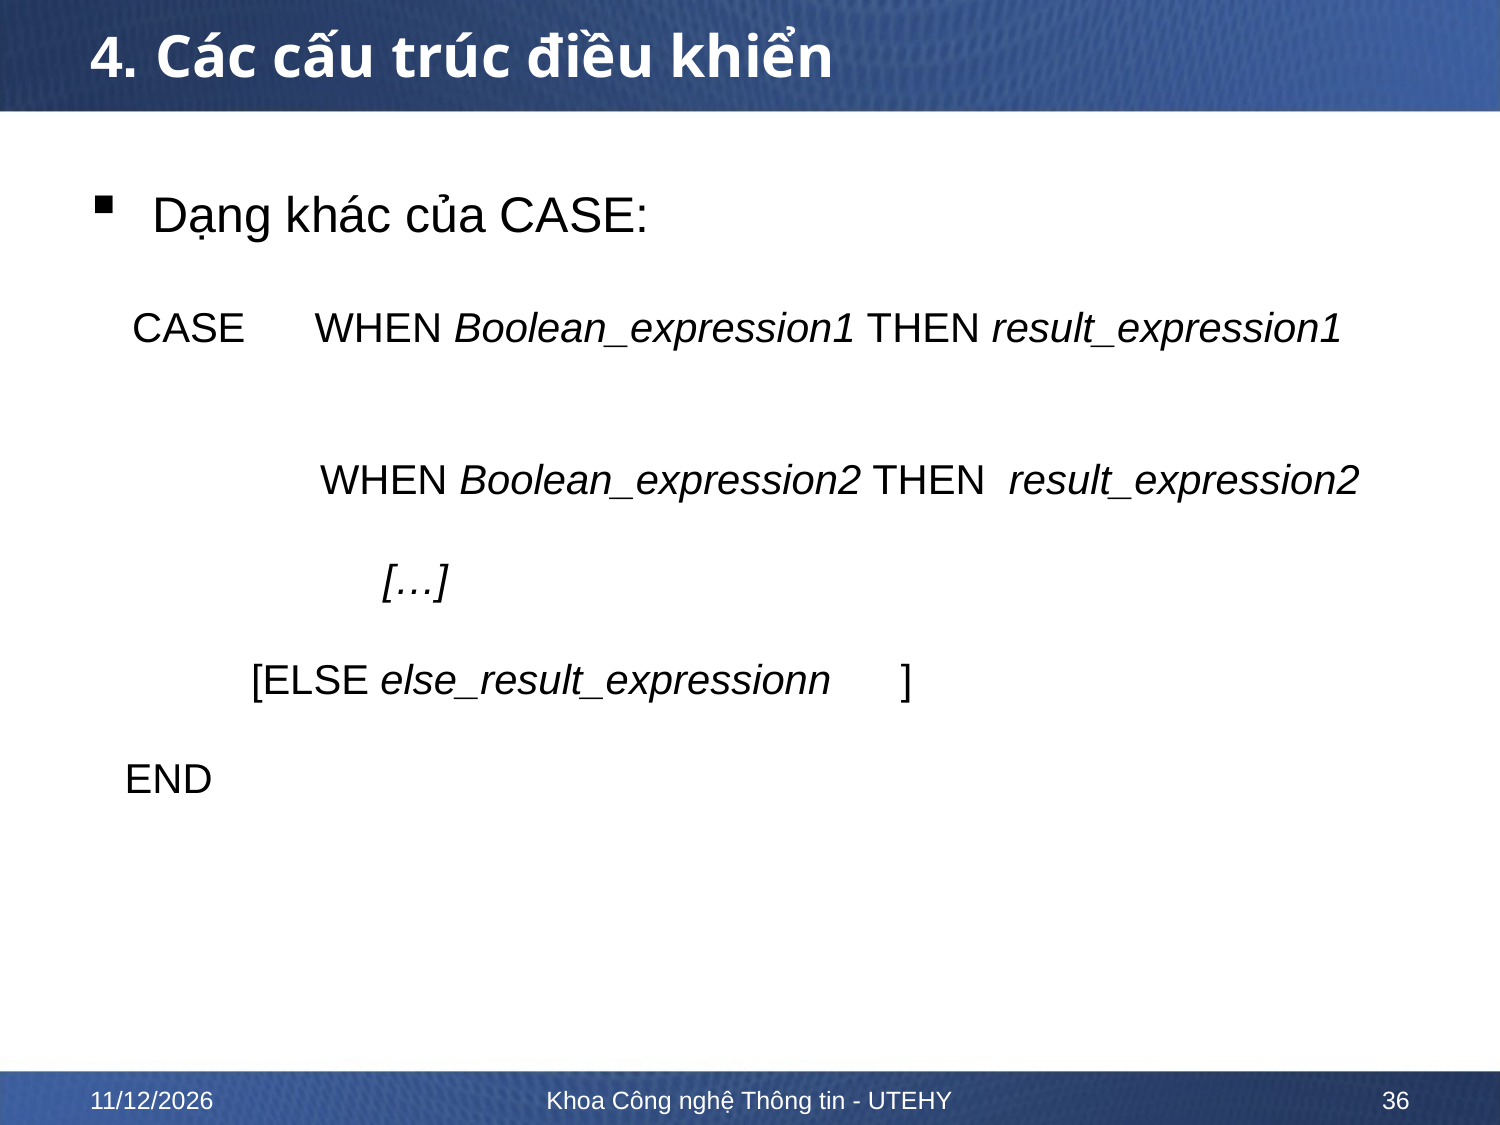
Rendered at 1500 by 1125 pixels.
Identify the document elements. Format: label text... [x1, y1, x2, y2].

slide_number 36 [1074, 1069, 1425, 1125]
list Dạng khác của CASE: CASE WHEN Boolean_expression1 THEN result_expression1 WHEN Boolean_expression2 THEN result_expression2 […] [ELSE else_result_expressionn ] END [75, 174, 1425, 1025]
title 4. Các cấu trúc điều khiển [75, 4, 1425, 105]
footer Khoa Công nghệ Thông tin - UTEHY [512, 1069, 988, 1125]
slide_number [75, 1069, 425, 1125]
picture [0, 0, 1500, 1125]
